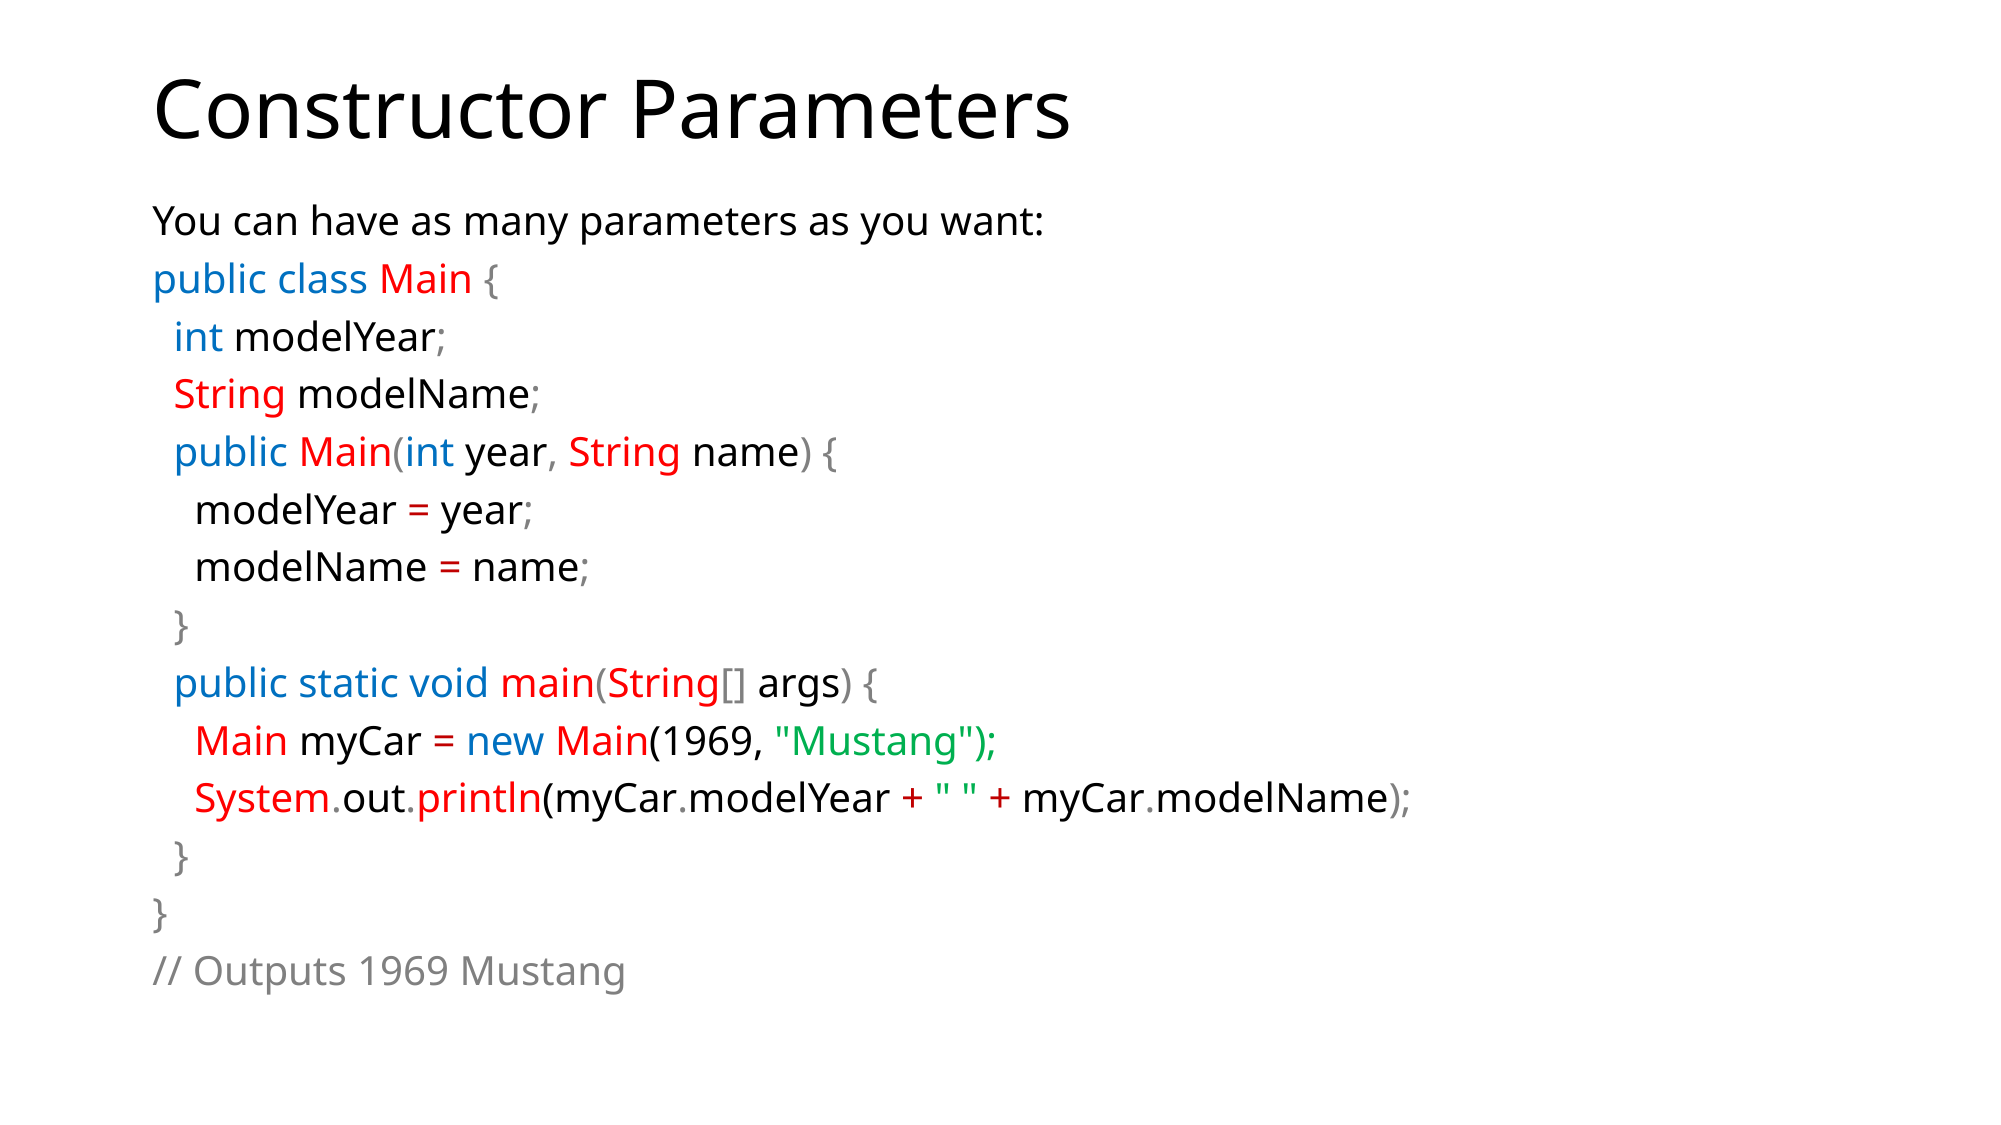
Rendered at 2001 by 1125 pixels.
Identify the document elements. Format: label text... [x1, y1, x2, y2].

title Constructor Parameters [137, 60, 1863, 164]
list You can have as many parameters as you want: public class Main { int modelYear; String modelName; public Main(int year, String name) { modelYear = year; modelName = name; } public static void main(String[] args) { Main myCar = new Main(1969, "Mustang"); System.out.println(myCar.modelYear + " " + myCar.modelName); } } // Outputs 1969 Mustang [137, 193, 1863, 1014]
